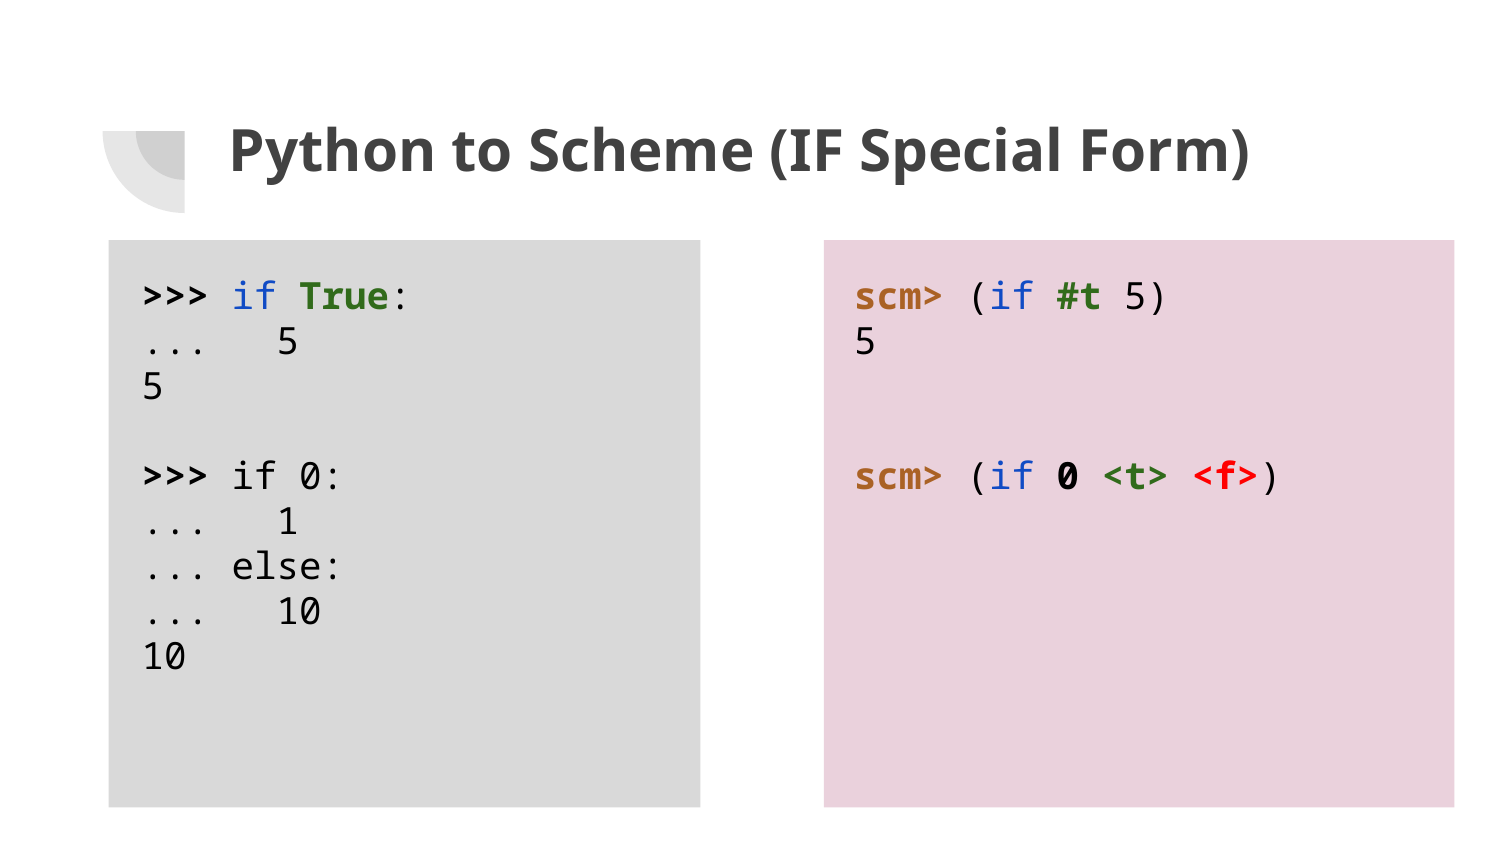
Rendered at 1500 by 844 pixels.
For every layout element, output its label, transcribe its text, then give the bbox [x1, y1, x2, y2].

text_box [108, 240, 701, 808]
title Python to Scheme (IF Special Form) [213, 98, 1368, 263]
text_box [823, 263, 1455, 808]
text_box >>> if True: ... 5 5 >>> if 0: ... 1 ... else: ... 10 10 [126, 256, 684, 789]
text_box [1368, 240, 1455, 256]
text_box scm> (if #t 5) 5 scm> (if 0 <t> <f>) [839, 256, 1470, 789]
